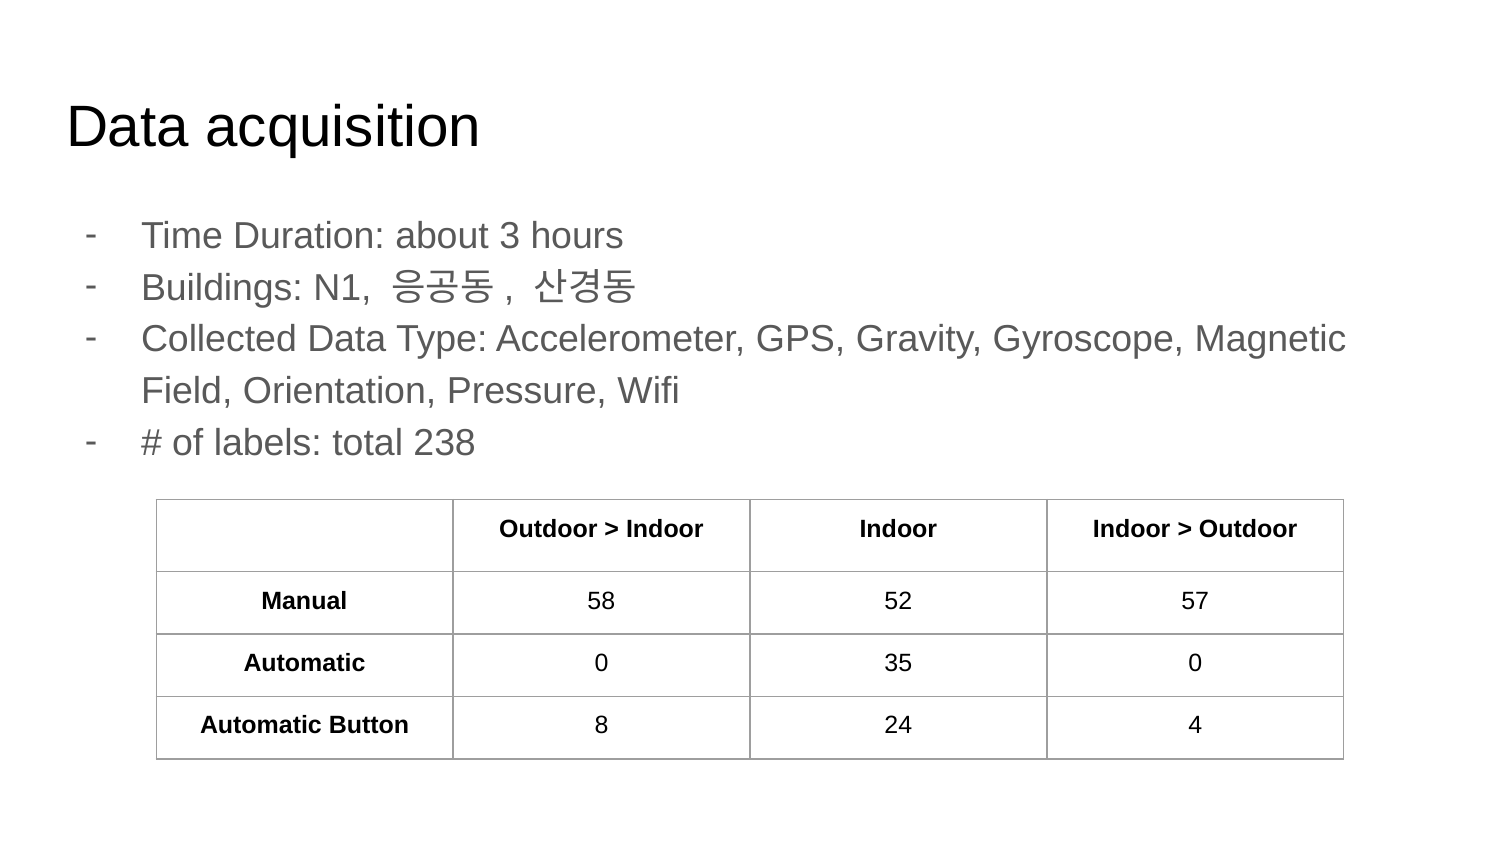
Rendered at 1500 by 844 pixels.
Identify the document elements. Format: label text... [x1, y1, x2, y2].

table_cell 58 [454, 572, 749, 633]
table_cell 4 [1048, 697, 1343, 758]
list Time Duration: about 3 hours Buildings: N1, 응공동, 산경동 Collected Data Type: Accelerometer, GPS, Gravity, Gyroscope, Magnetic Field, Orientation, Pressure, Wifi # of labels: total 238 [51, 189, 1449, 750]
table_cell 52 [751, 572, 1046, 633]
table_header Indoor [751, 500, 1046, 571]
table_header [157, 500, 452, 571]
table_cell 24 [751, 697, 1046, 758]
table_header Indoor > Outdoor [1048, 500, 1343, 571]
table_cell Automatic Button [157, 697, 452, 758]
table_header Outdoor > Indoor [454, 500, 749, 571]
table_cell Manual [157, 572, 452, 633]
table_cell 35 [751, 635, 1046, 696]
table_cell 57 [1048, 572, 1343, 633]
table_cell 0 [1048, 635, 1343, 696]
title Data acquisition [51, 72, 1449, 167]
table_cell 0 [454, 635, 749, 696]
table_cell 8 [454, 697, 749, 758]
table_cell Automatic [157, 635, 452, 696]
